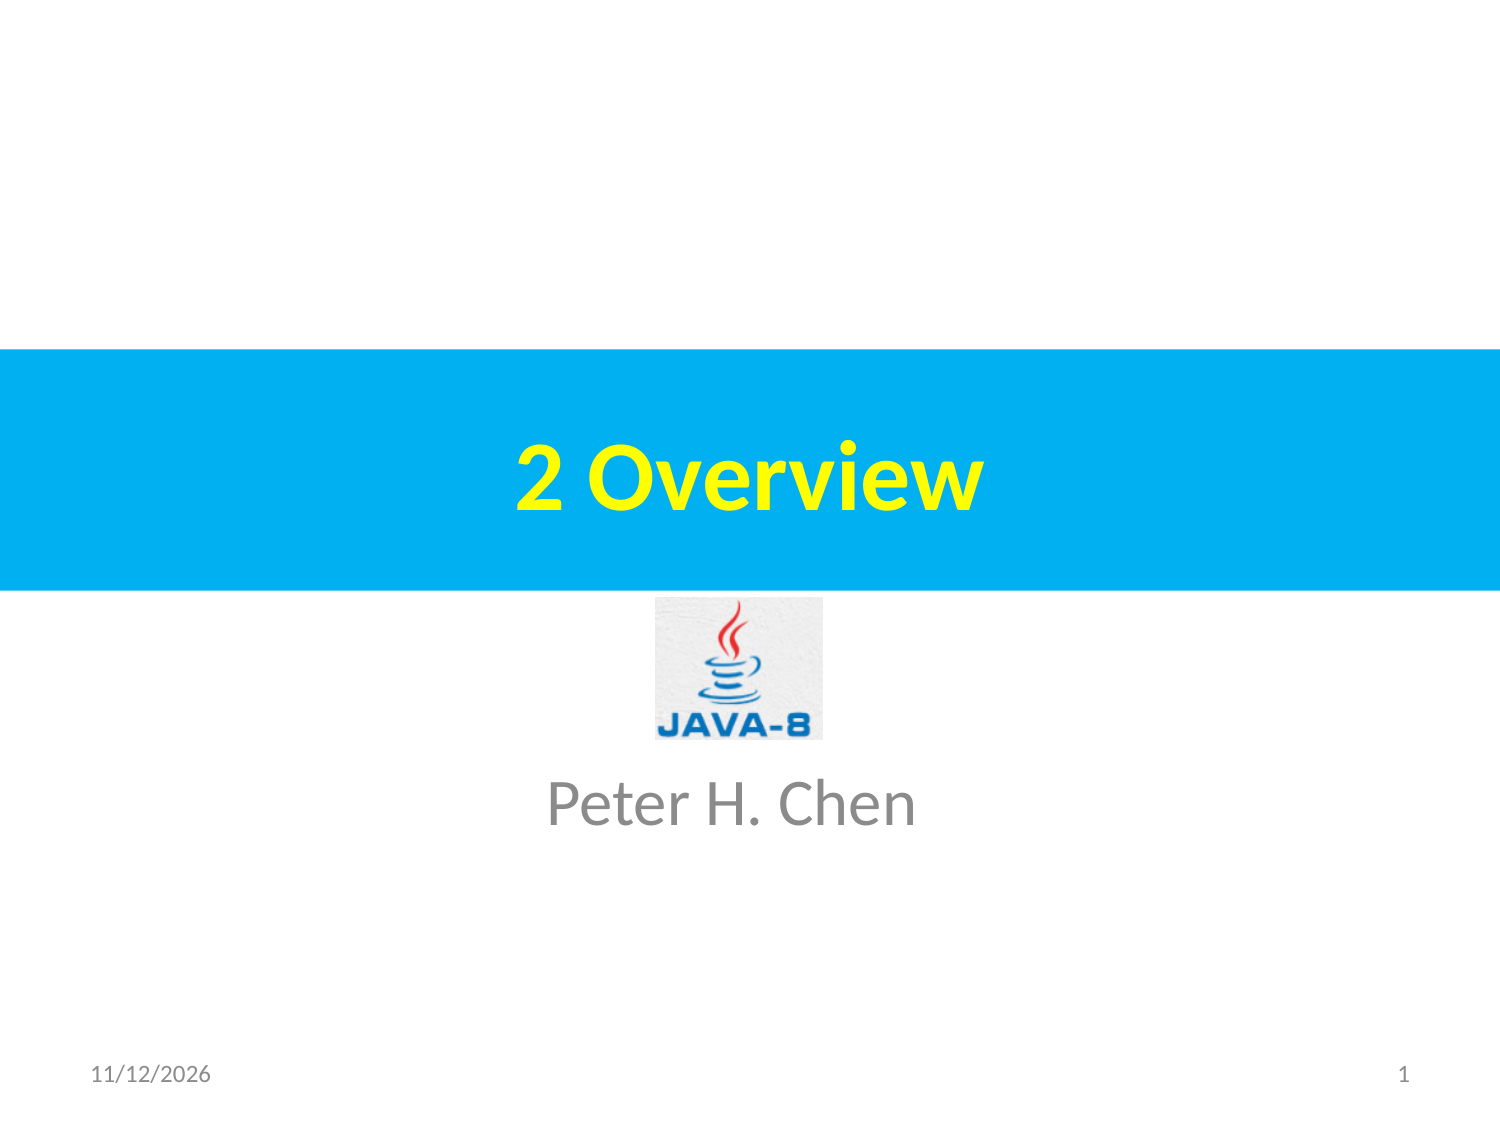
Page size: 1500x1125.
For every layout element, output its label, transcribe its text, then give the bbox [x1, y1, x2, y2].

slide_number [75, 1042, 425, 1103]
title 2 Overview [0, 349, 1500, 591]
picture [655, 597, 823, 740]
subtitle Peter H. Chen [206, 751, 1257, 866]
slide_number 1 [1074, 1042, 1425, 1103]
